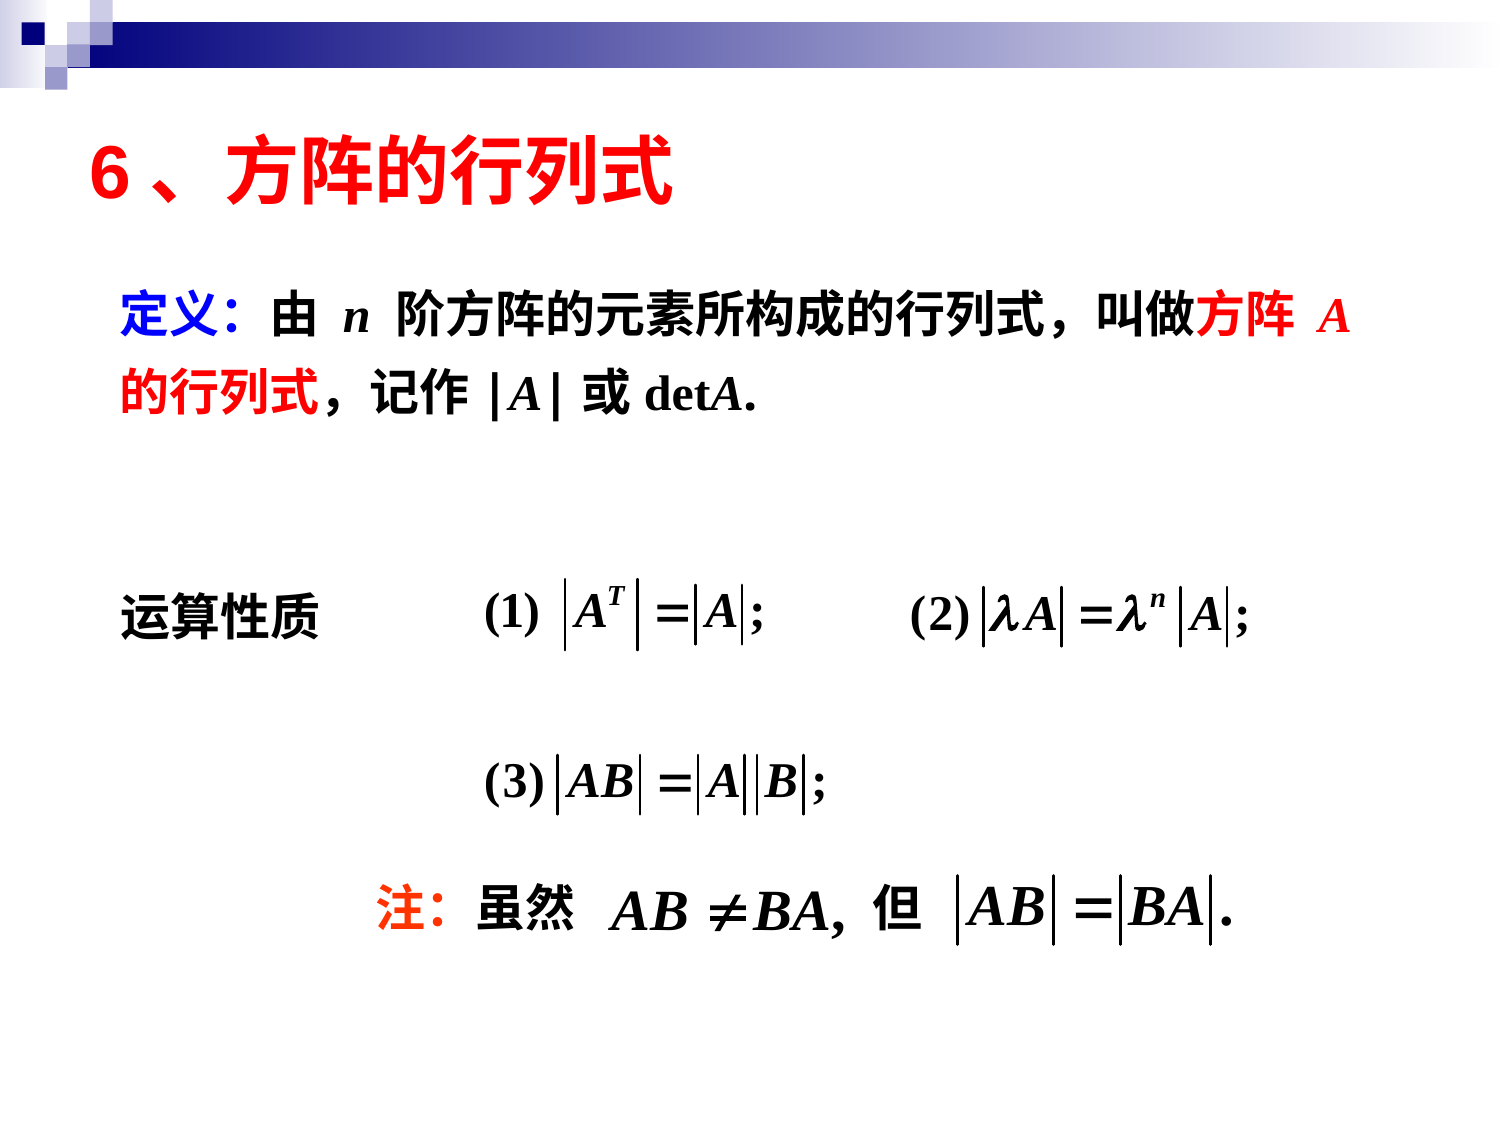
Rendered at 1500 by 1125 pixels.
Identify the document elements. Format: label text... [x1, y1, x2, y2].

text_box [477, 569, 774, 662]
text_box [359, 869, 1236, 951]
text_box 定义：由 n 阶方阵的元素所构成的行列式，叫做方阵 A 的行列式，记作|A|或detA. [104, 256, 1424, 428]
text_box 运算性质 [105, 577, 336, 653]
text_box 6、方阵的行列式 [74, 75, 1351, 263]
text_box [903, 575, 1258, 656]
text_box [477, 743, 832, 824]
